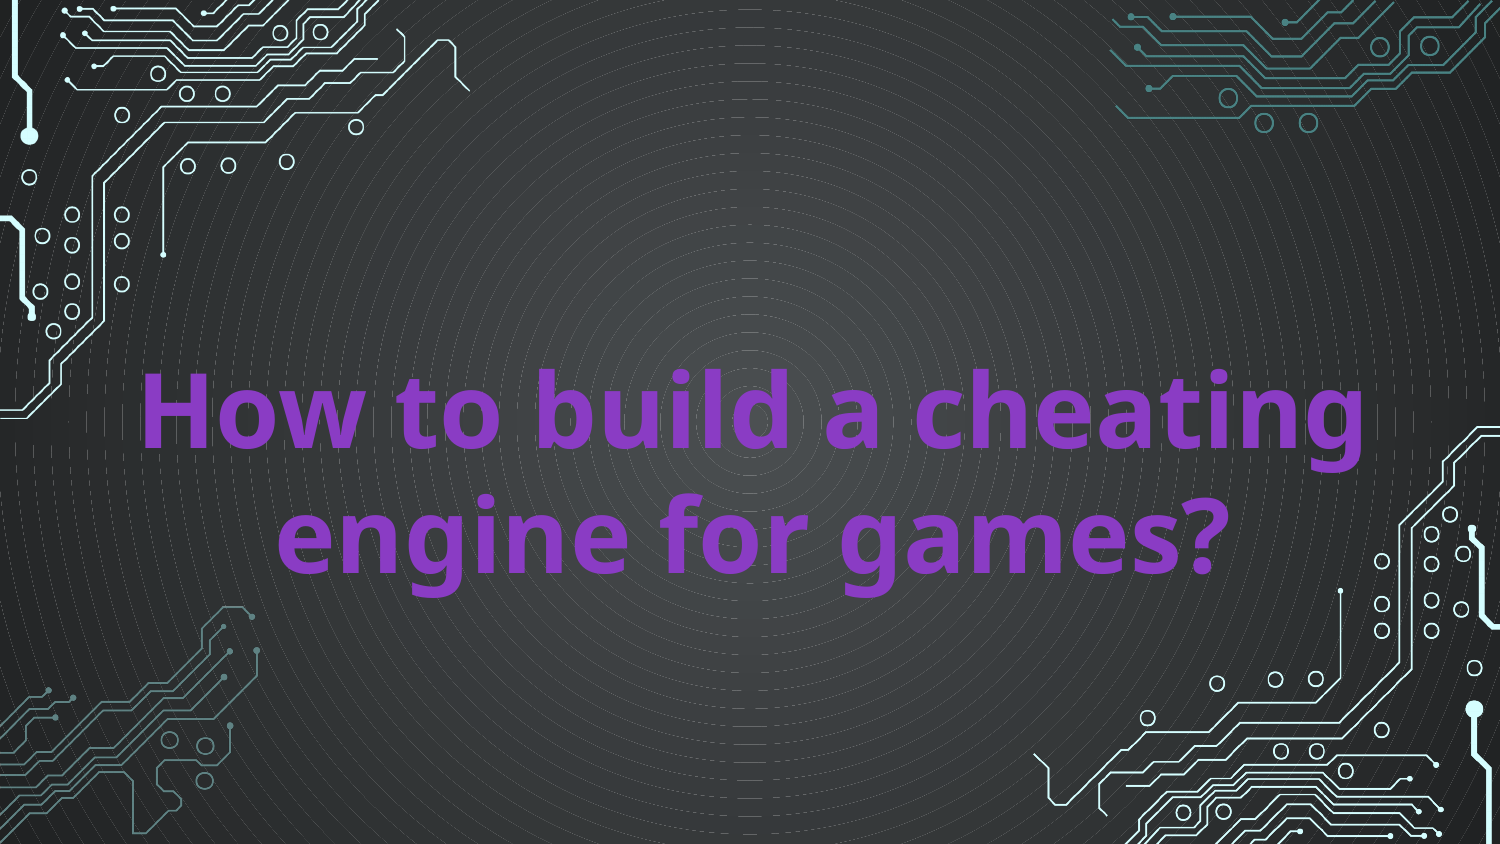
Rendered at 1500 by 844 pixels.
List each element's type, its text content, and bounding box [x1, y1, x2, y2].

picture [1, 607, 260, 844]
picture [1110, 0, 1500, 133]
picture [0, 0, 470, 419]
picture [1033, 426, 1500, 844]
title How to build a cheating engine for games? [120, 345, 1387, 610]
